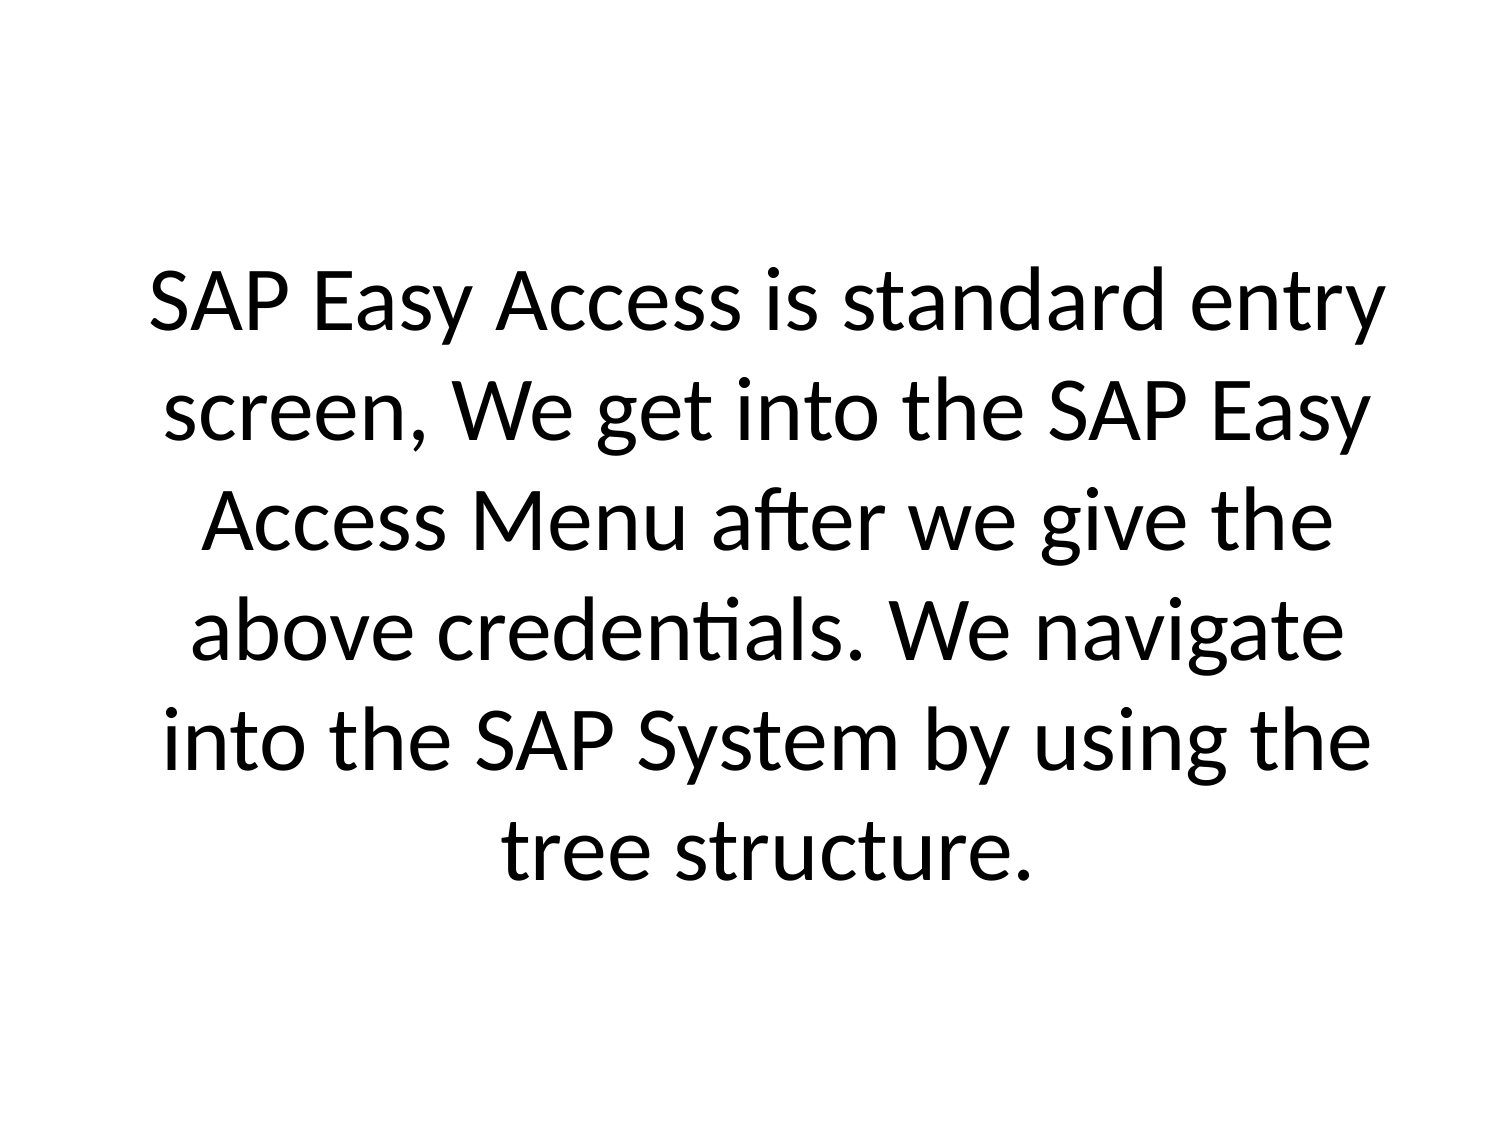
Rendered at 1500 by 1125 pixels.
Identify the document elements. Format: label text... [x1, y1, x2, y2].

title SAP Easy Access is standard entry screen, We get into the SAP Easy Access Menu after we give the above credentials. We navigate into the SAP System by using the tree structure. [112, 224, 1425, 913]
